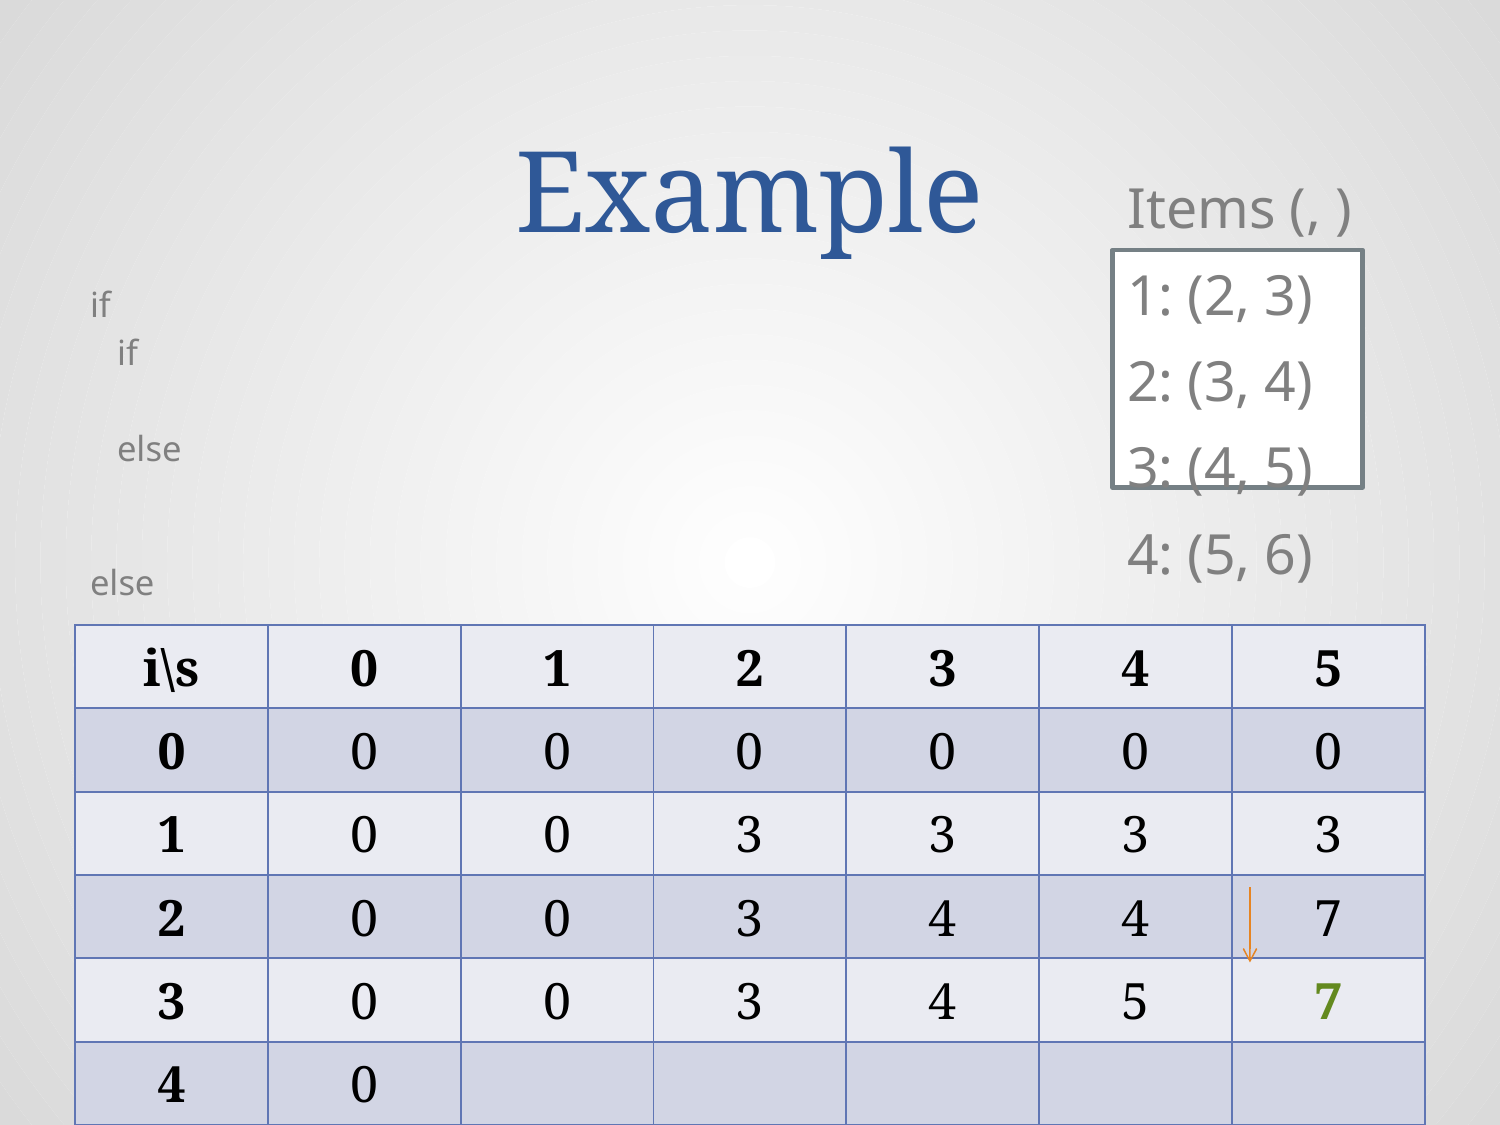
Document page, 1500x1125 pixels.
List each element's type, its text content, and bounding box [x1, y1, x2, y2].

table_cell 5 [1040, 959, 1231, 1041]
table_cell 0 [462, 793, 653, 874]
table_cell 7 [1233, 959, 1424, 1041]
table_cell 0 [462, 876, 653, 957]
table_header 3 [847, 626, 1038, 707]
table_header i\s [76, 626, 267, 707]
table_cell [847, 1043, 1038, 1124]
table_cell 7 [1233, 876, 1424, 957]
table_header 0 [269, 626, 460, 707]
table_cell 0 [269, 709, 460, 791]
table_cell 0 [1233, 709, 1424, 791]
table_cell [654, 1043, 845, 1124]
table_header 1 [462, 626, 653, 707]
table_cell 3 [847, 793, 1038, 874]
table_cell 3 [654, 793, 845, 874]
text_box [1112, 162, 1500, 601]
table_header 5 [1233, 626, 1424, 707]
table_cell 2 [76, 876, 267, 957]
table_cell [1233, 1043, 1424, 1124]
table_header 2 [654, 626, 845, 707]
table_cell 0 [269, 876, 460, 957]
table_cell [1040, 1043, 1231, 1124]
table_cell 0 [269, 1043, 460, 1124]
table_cell 3 [654, 876, 845, 957]
table_cell 0 [269, 793, 460, 874]
table_cell 0 [269, 959, 460, 1041]
table_cell 0 [76, 709, 267, 791]
table_header 4 [1040, 626, 1231, 707]
table_cell 0 [462, 959, 653, 1041]
table_cell 4 [847, 959, 1038, 1041]
table_cell 0 [654, 709, 845, 791]
table_cell 4 [1040, 876, 1231, 957]
table_cell 3 [1233, 793, 1424, 874]
table_cell 3 [76, 959, 267, 1041]
table_cell [462, 1043, 653, 1124]
table_cell 0 [1040, 709, 1231, 791]
table_cell 3 [654, 959, 845, 1041]
title Example [75, 0, 1425, 263]
table_cell 4 [76, 1043, 267, 1124]
table_cell 4 [847, 876, 1038, 957]
table_cell 3 [1040, 793, 1231, 874]
table_cell 1 [76, 793, 267, 874]
table_cell 0 [462, 709, 653, 791]
table_cell 0 [847, 709, 1038, 791]
